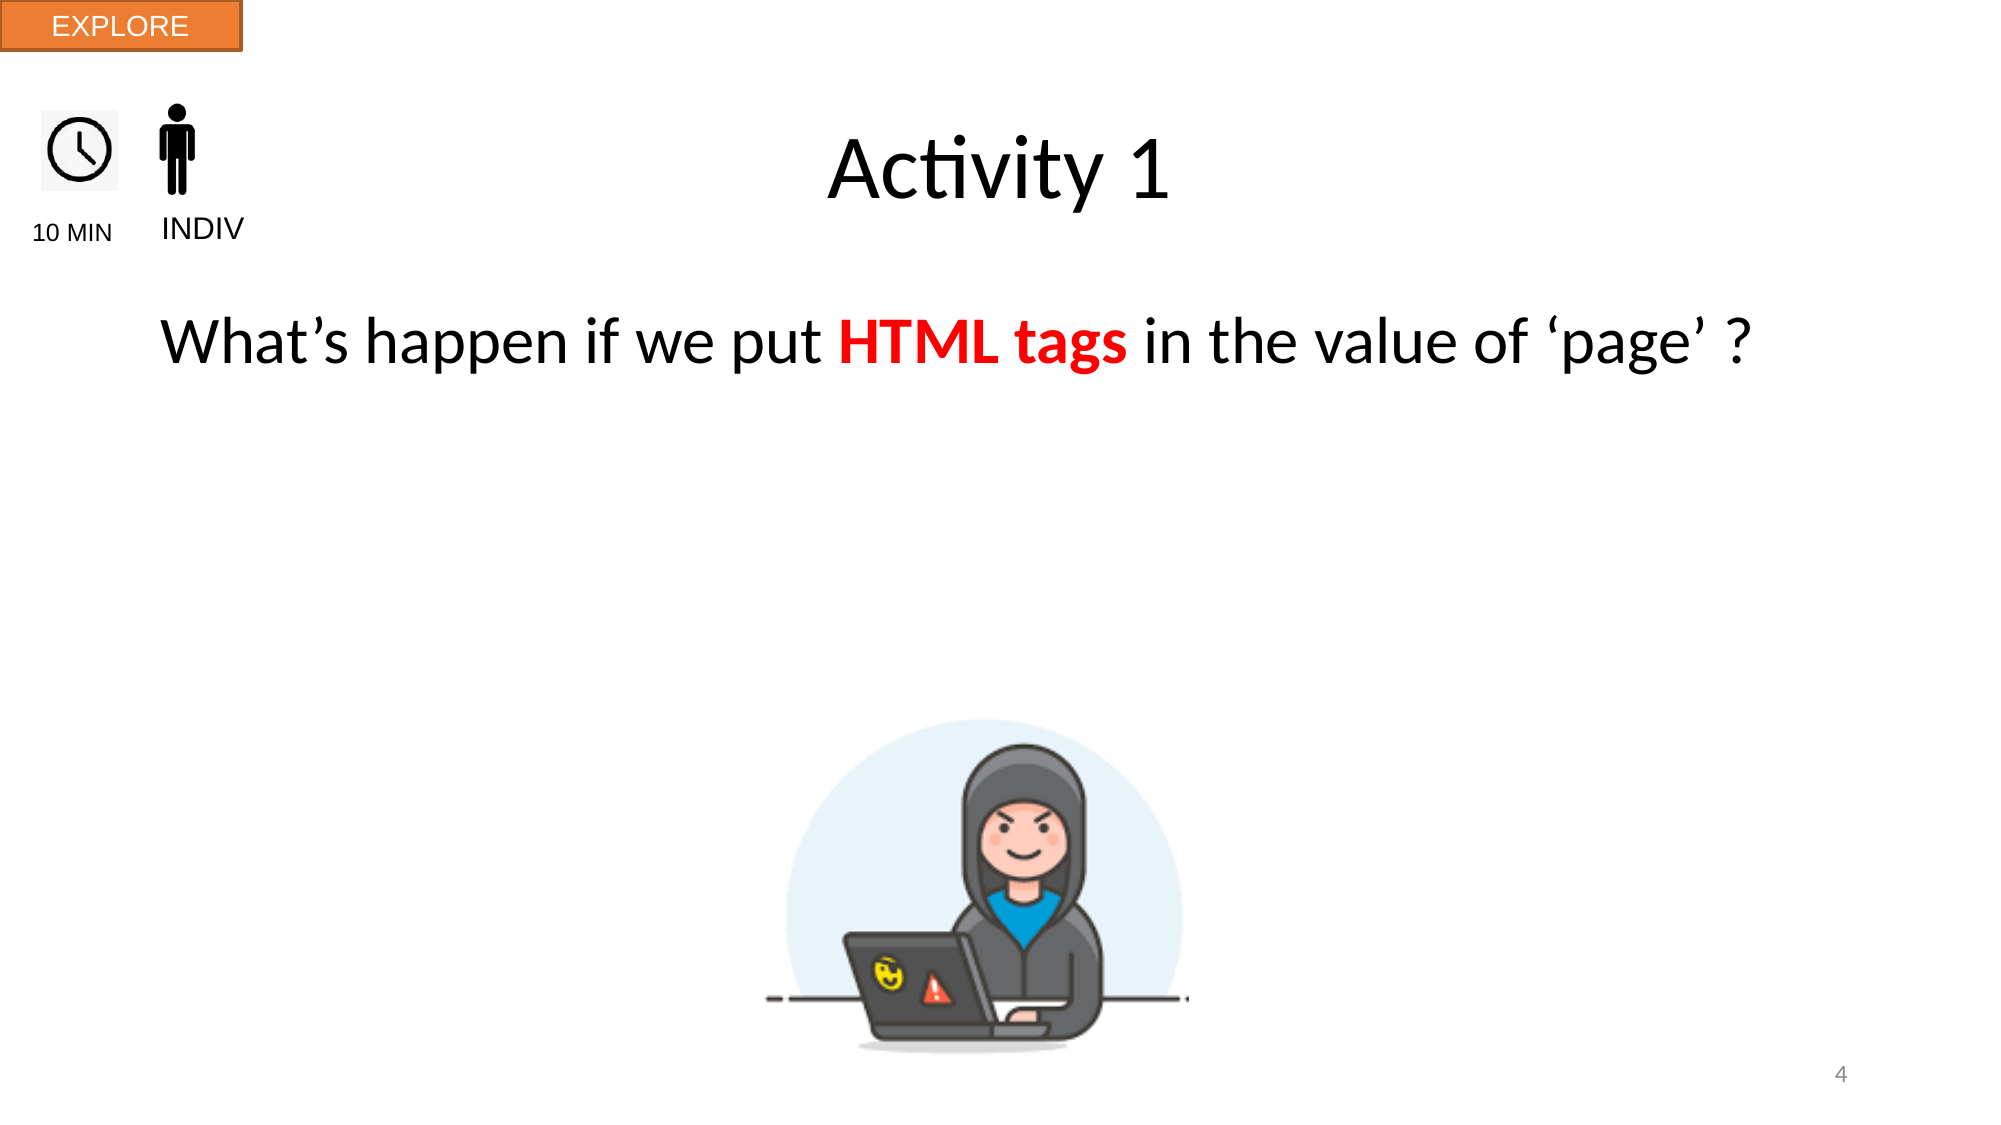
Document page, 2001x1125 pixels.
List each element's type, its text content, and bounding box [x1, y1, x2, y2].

text_box EXPLORE [0, 0, 241, 50]
picture [41, 110, 119, 191]
text_box What’s happen if we put HTML tags in the value of ‘page’ ? [145, 289, 1805, 385]
title Activity 1 [137, 59, 1863, 278]
text_box 10 MIN [16, 208, 129, 254]
text_box INDIV [145, 201, 260, 254]
picture [152, 100, 204, 201]
picture [761, 689, 1189, 1073]
slide_number 3 [1412, 1042, 1863, 1103]
